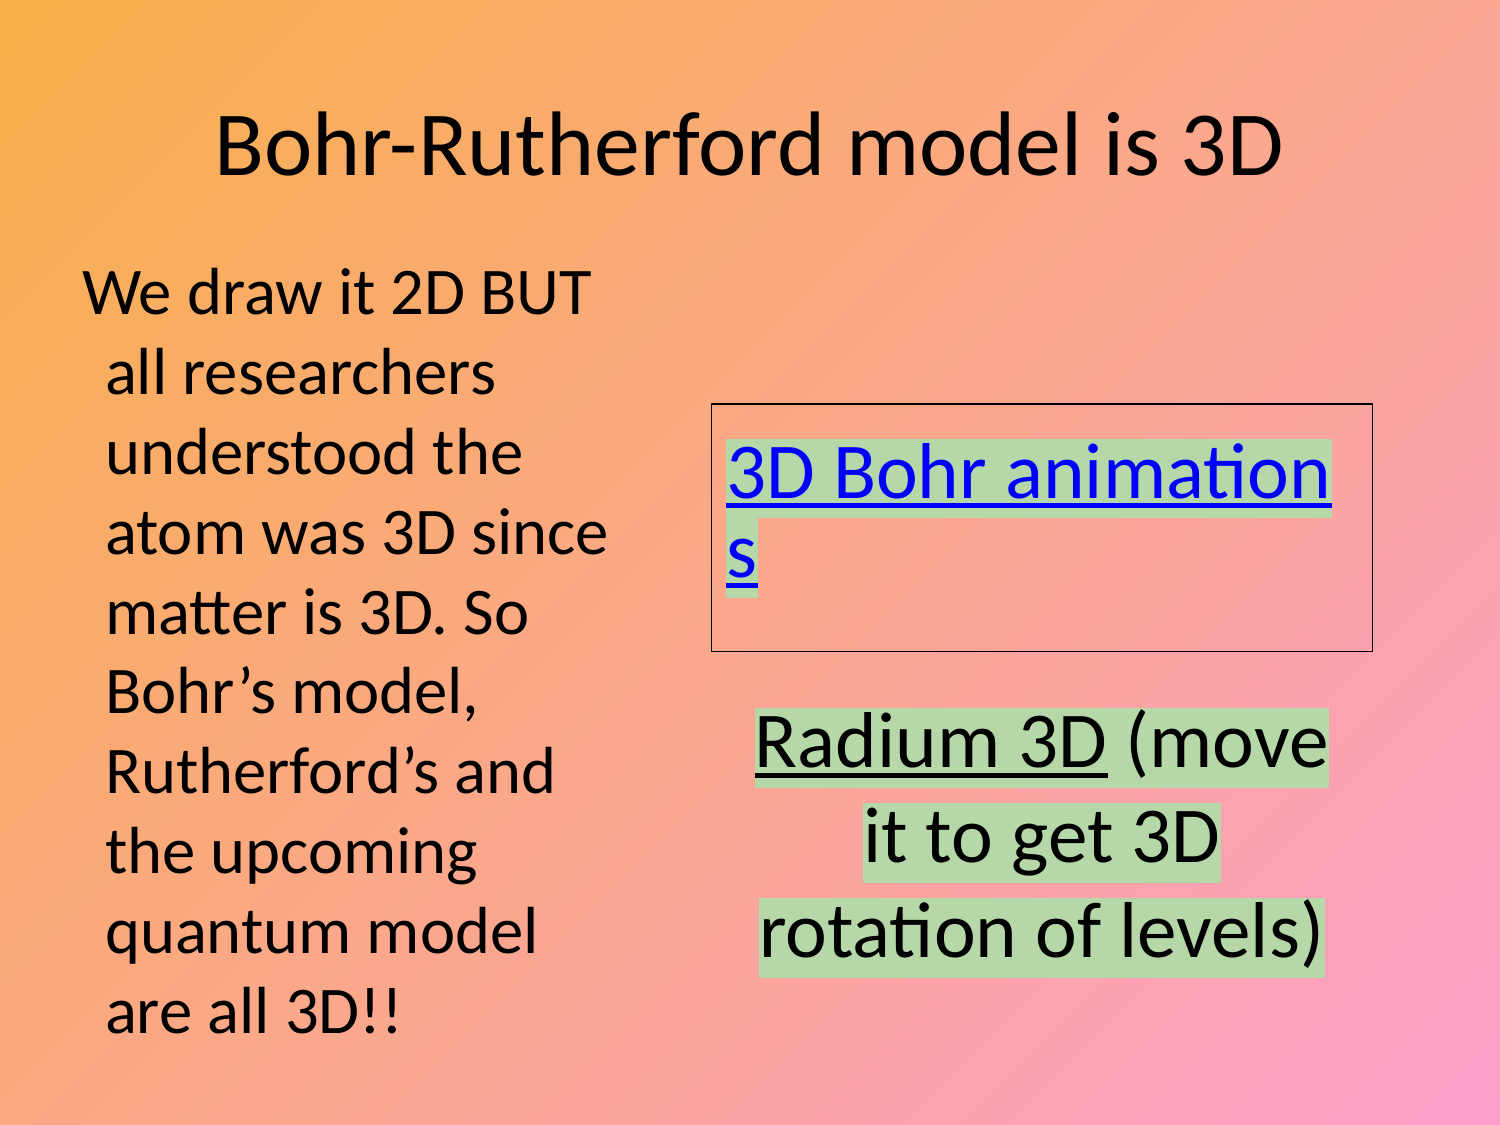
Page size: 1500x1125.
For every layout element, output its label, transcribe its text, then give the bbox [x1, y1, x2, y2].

list We draw it 2D BUT all researchers understood the atom was 3D since matter is 3D. So Bohr’s model, Rutherford’s and the upcoming quantum model are all 3D!! [33, 232, 649, 849]
text_box 3D Bohr animations Radium 3D (move it to get 3D rotation of levels) [711, 404, 1373, 652]
title Bohr-Rutherford model is 3D [75, 45, 1425, 233]
